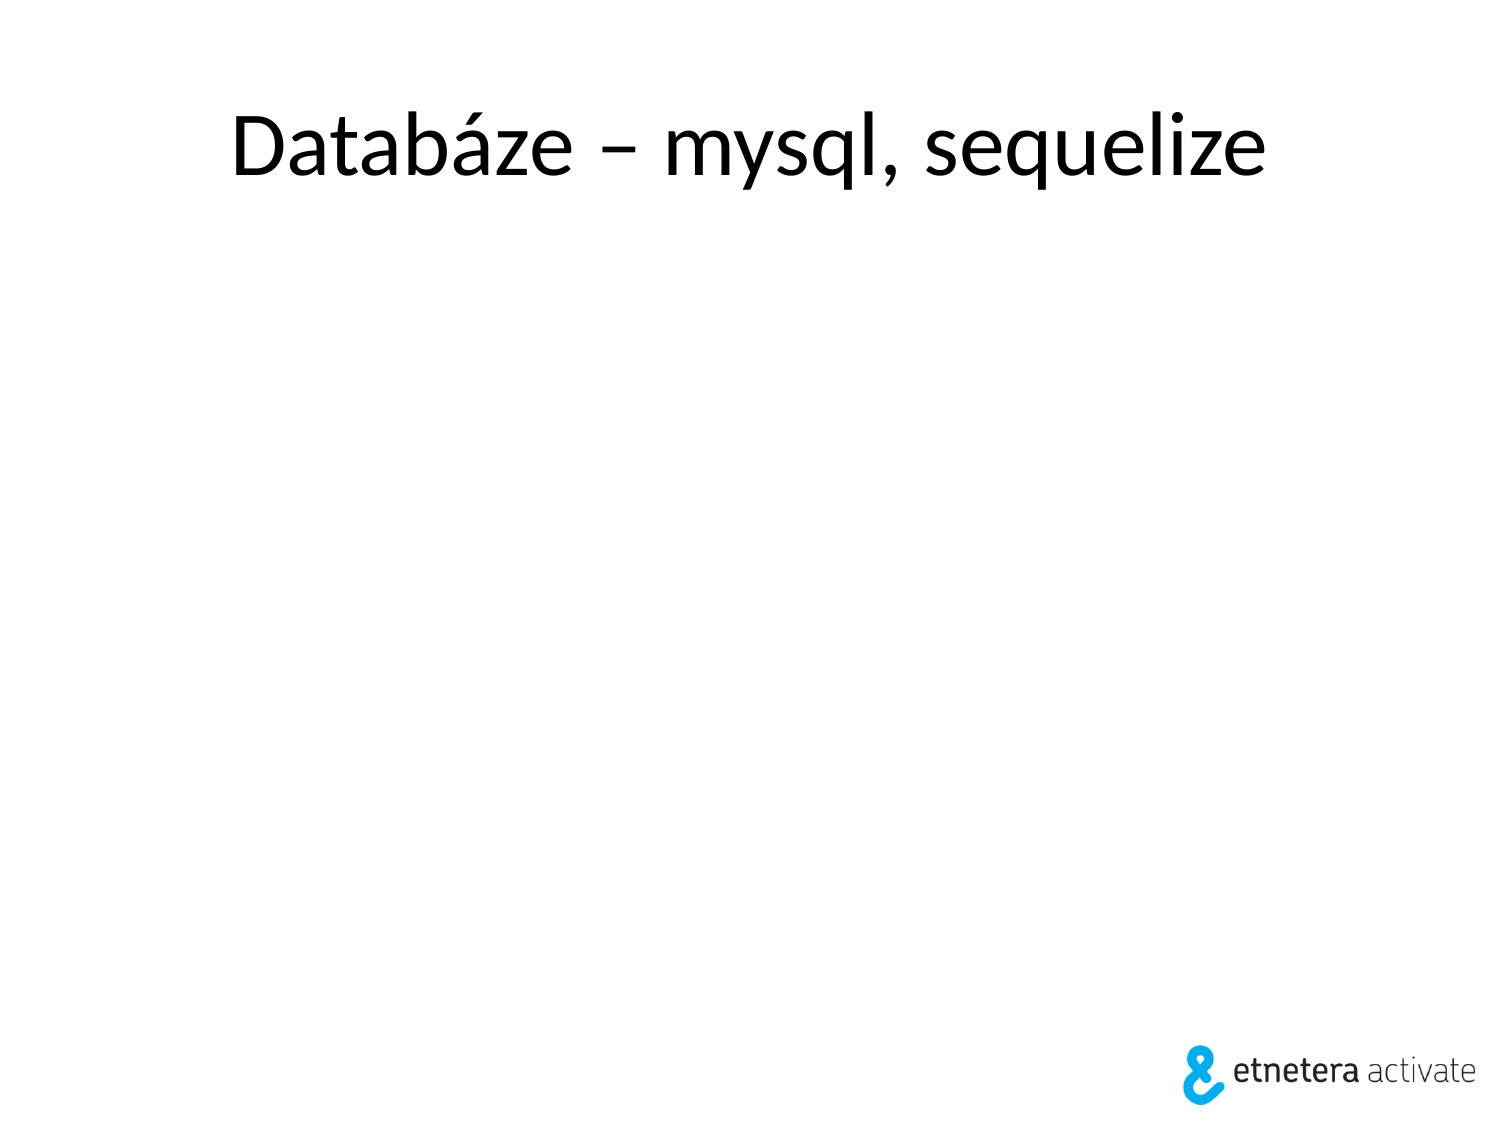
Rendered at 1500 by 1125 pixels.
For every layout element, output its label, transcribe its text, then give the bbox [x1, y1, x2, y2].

picture [1158, 1021, 1500, 1125]
title Databáze – mysql, sequelize [75, 45, 1425, 233]
